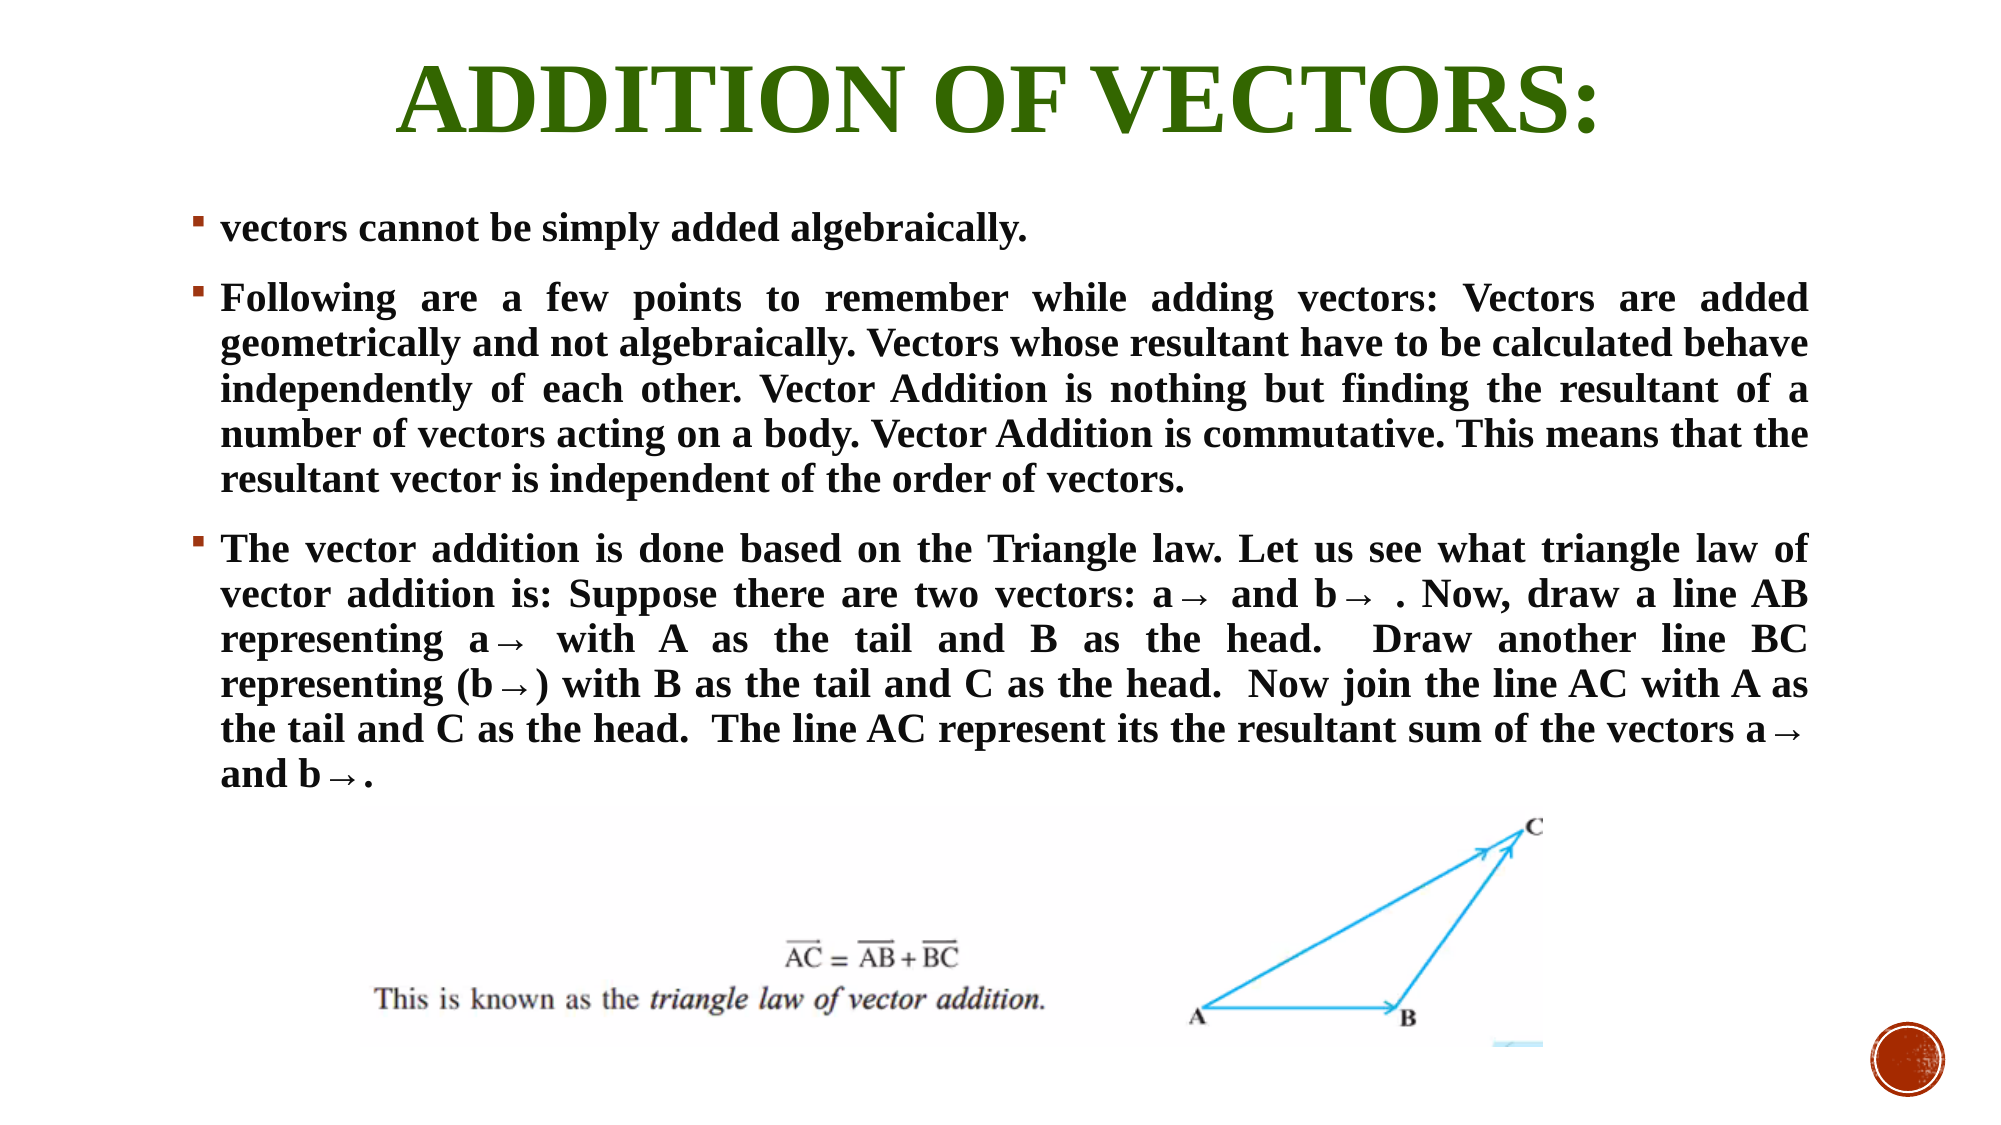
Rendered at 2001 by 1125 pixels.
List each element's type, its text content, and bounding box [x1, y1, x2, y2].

list vectors cannot be simply added algebraically. Following are a few points to remember while adding vectors: Vectors are added geometrically and not algebraically. Vectors whose resultant have to be calculated behave independently of each other. Vector Addition is nothing but finding the resultant of a number of vectors acting on a body. Vector Addition is commutative. This means that the resultant vector is independent of the order of vectors. The vector addition is done based on the Triangle law. Let us see what triangle law of vector addition is: Suppose there are two vectors: a→ and b→ . Now, draw a line AB representing a→ with A as the tail and B as the head. Draw another line BC representing (b→) with B as the tail and C as the head. Now join the line AC with A as the tail and C as the head. The line AC represent its the resultant sum of the vectors a→ and b→. [175, 198, 1826, 1013]
picture [360, 806, 1543, 1047]
title Addition of vectors: [175, 16, 1826, 184]
